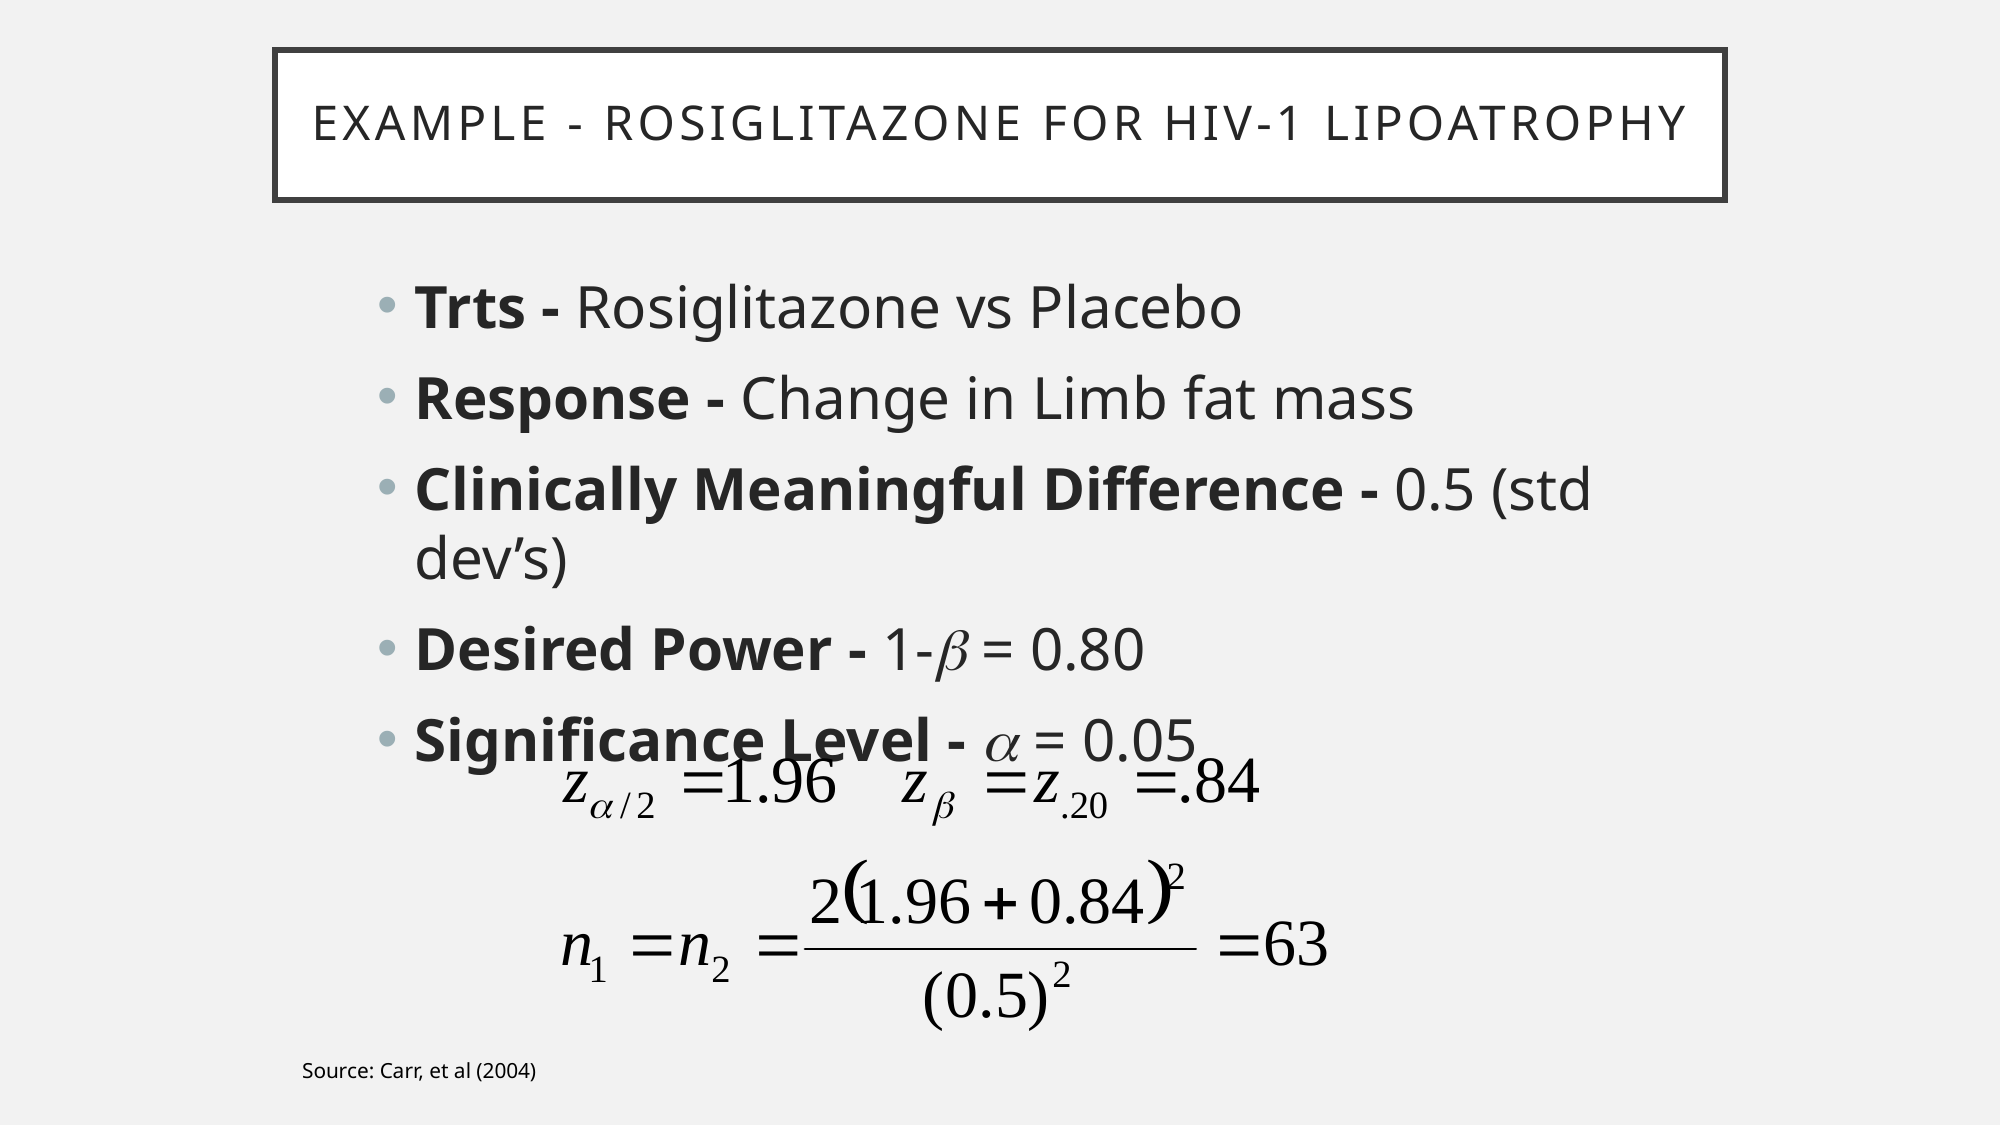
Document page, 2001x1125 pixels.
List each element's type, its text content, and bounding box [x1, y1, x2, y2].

title Example - Rosiglitazone for HIV-1 Lipoatrophy [272, 47, 1728, 203]
list Trts - Rosiglitazone vs Placebo Response - Change in Limb fat mass Clinically Meaningful Difference - 0.5 (std dev’s) Desired Power - 1-b = 0.80 Significance Level - a = 0.05 [362, 262, 1700, 713]
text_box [549, 737, 1338, 1046]
text_box Source: Carr, et al (2004) [287, 1050, 738, 1090]
